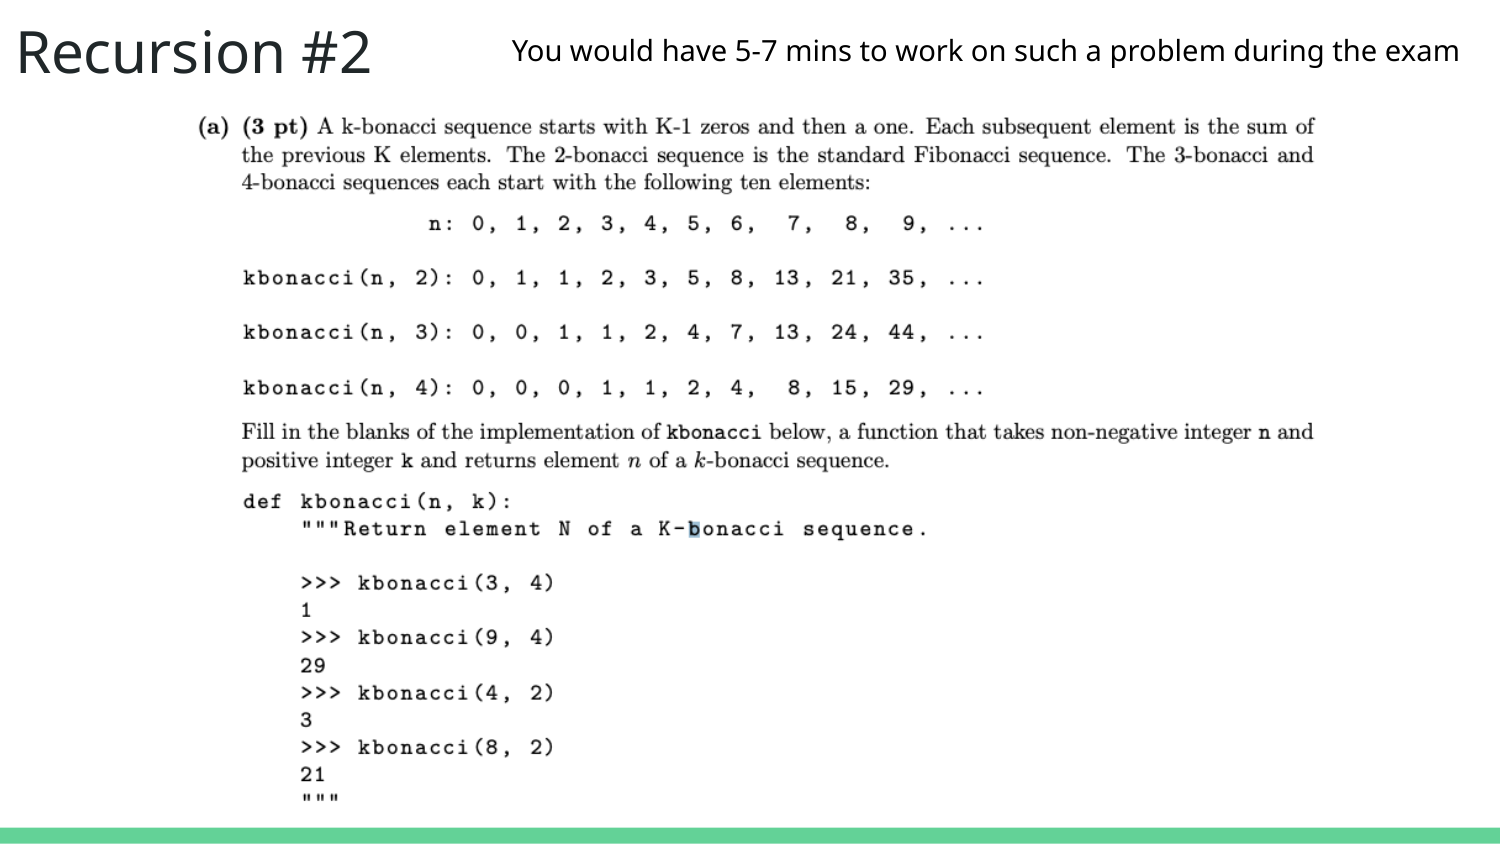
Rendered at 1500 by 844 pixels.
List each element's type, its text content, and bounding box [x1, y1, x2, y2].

text_box You would have 5-7 mins to work on such a problem during the exam [496, 17, 1500, 158]
title Recursion #2 [0, 0, 1398, 94]
picture [182, 93, 1318, 827]
